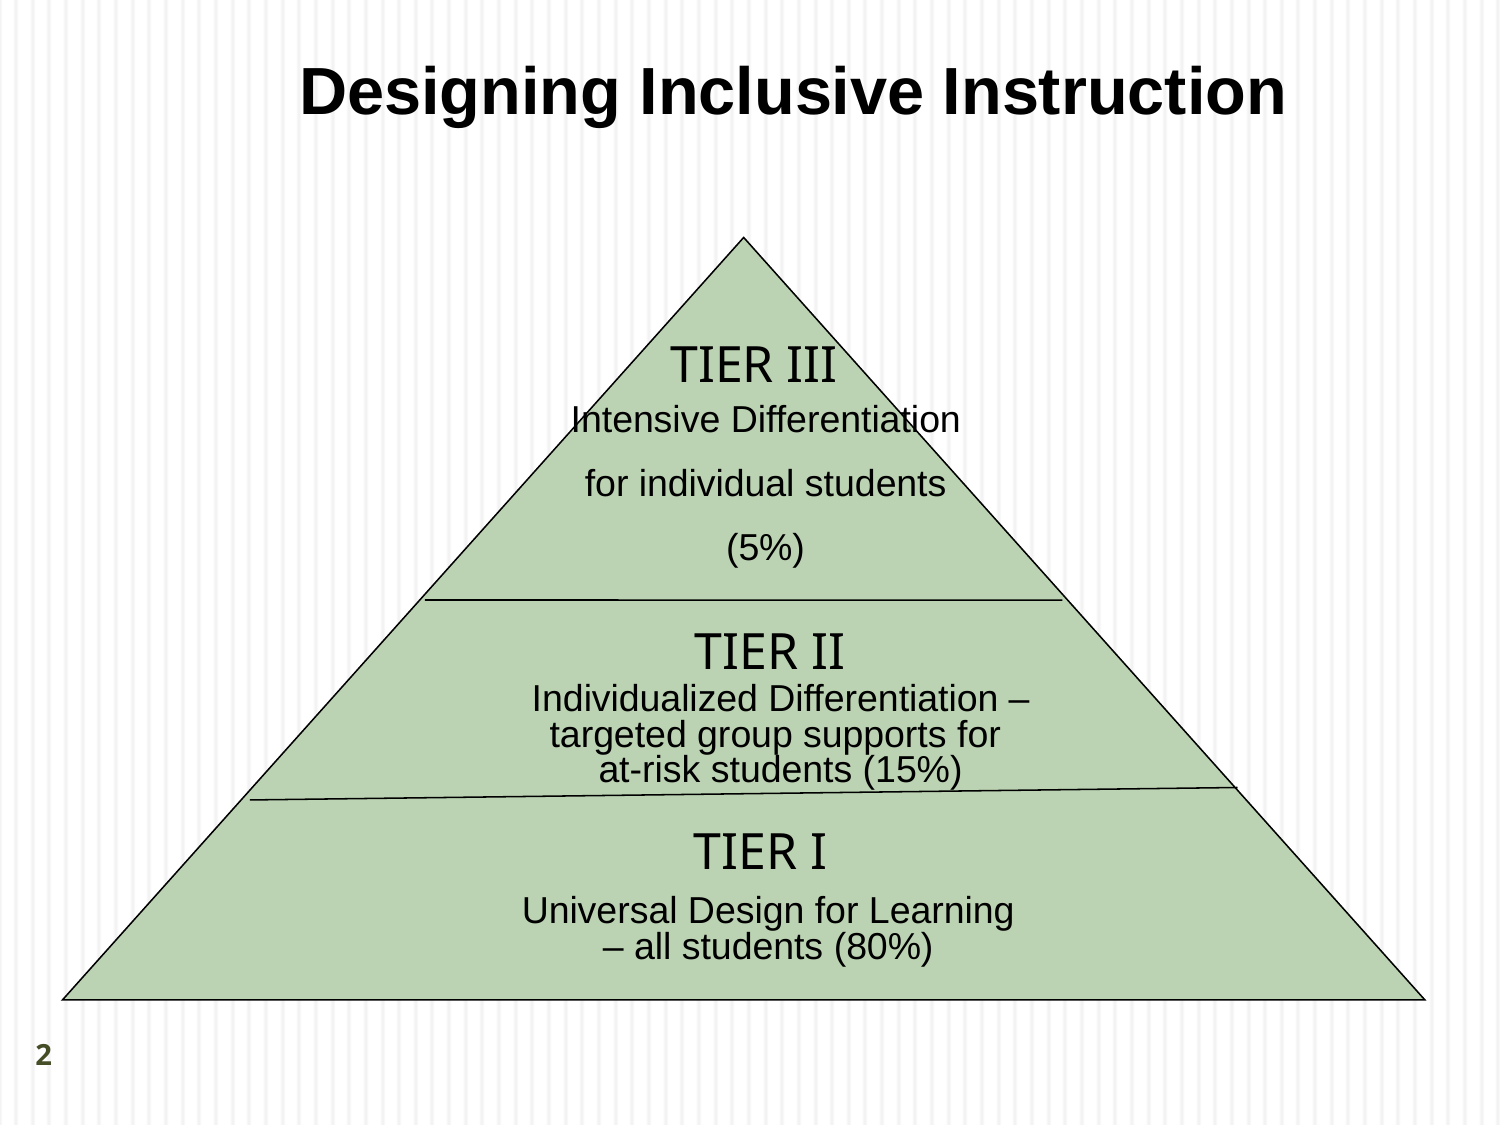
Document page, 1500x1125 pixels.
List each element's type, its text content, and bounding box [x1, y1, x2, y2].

text_box [853, 359, 878, 387]
text_box TIER III [655, 324, 853, 400]
text_box [62, 448, 1425, 1000]
text_box Intensive Differentiation for individual students (5%) [555, 387, 976, 575]
text_box TIER I [679, 848, 843, 887]
text_box Universal Design for Learning – all students (80%) [499, 887, 1037, 1025]
slide_number 2 [0, 1025, 88, 1088]
text_box Individualized Differentiation – targeted group supports for at-risk students (15%) [512, 674, 1049, 848]
text_box TIER II [679, 612, 861, 674]
text_box [666, 237, 821, 324]
text_box [610, 336, 655, 387]
text_box Designing Inclusive Instruction [112, 24, 1400, 136]
